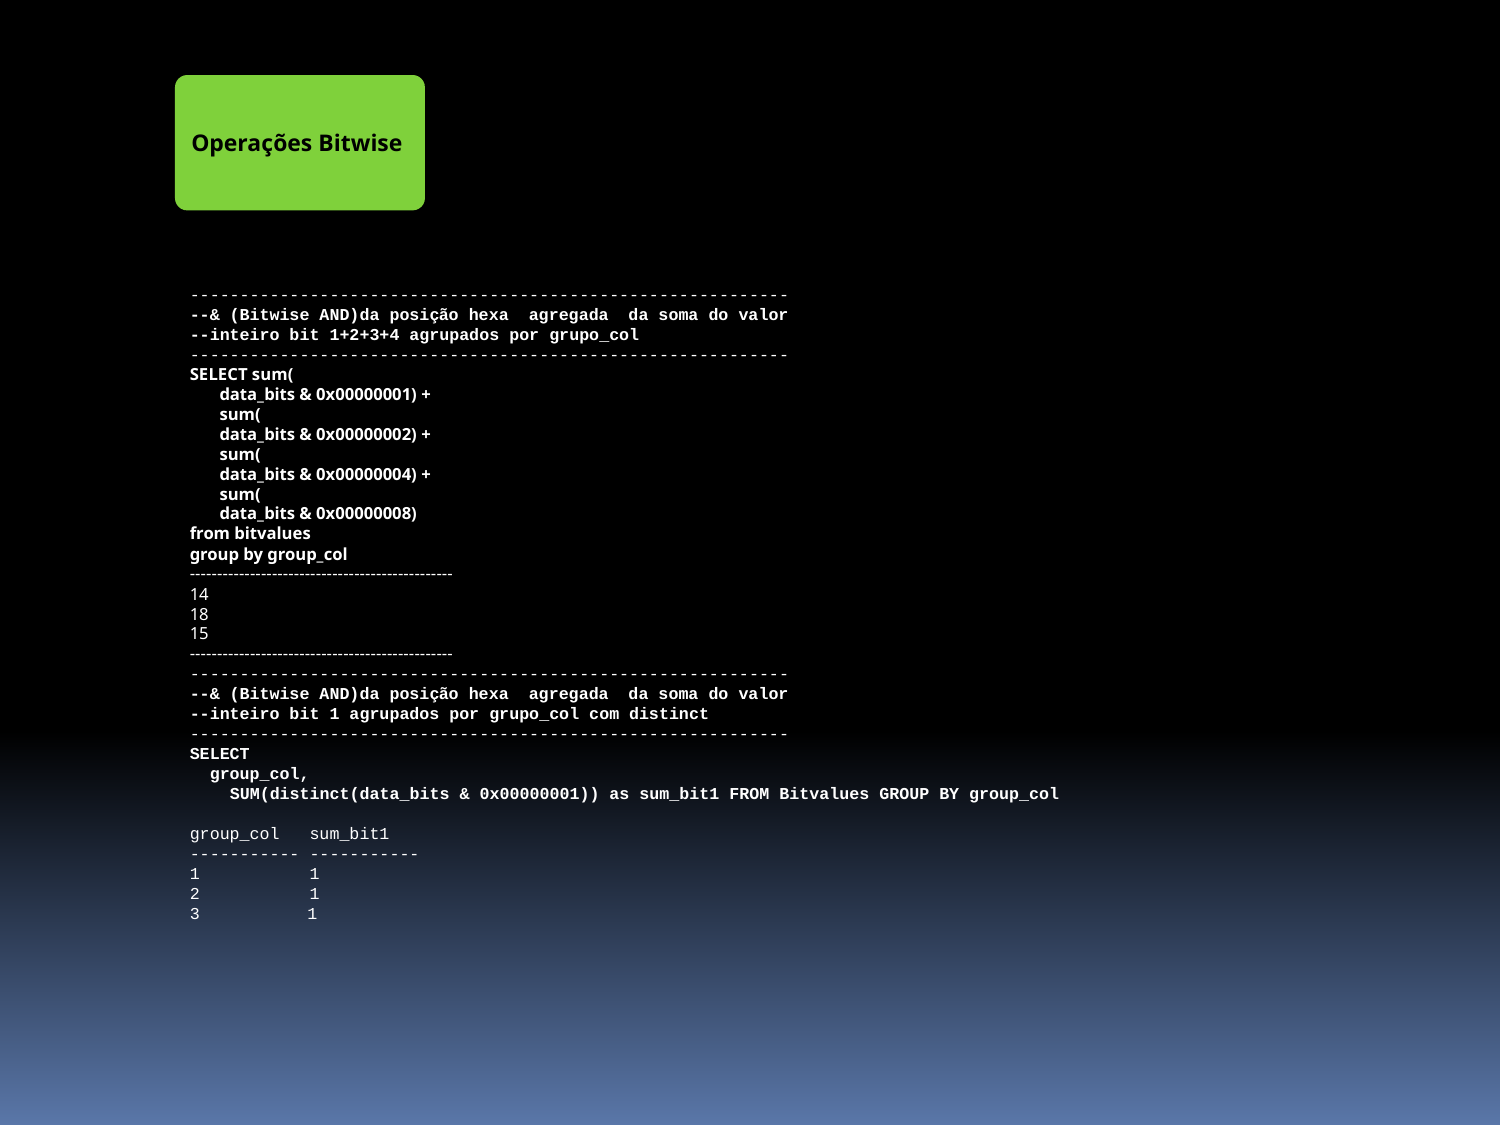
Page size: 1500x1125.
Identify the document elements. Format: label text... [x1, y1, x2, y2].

text_box Operações Bitwise [174, 75, 425, 211]
text_box ------------------------------------------------------------ --& (Bitwise AND)da posição hexa agregada da soma do valor --inteiro bit 1+2+3+4 agrupados por grupo_col ------------------------------------------------------------ SELECT sum( data_bits & 0x00000001) + sum( data_bits & 0x00000002) + sum( data_bits & 0x00000004) + sum( data_bits & 0x00000008) from bitvalues group by group_col ------------------------------------------------ 14 18 15 ------------------------------------------------ ------------------------------------------------------------ --& (Bitwise AND)da posição hexa agregada da soma do valor --inteiro bit 1 agrupados por grupo_col com distinct ------------------------------------------------------------ SELECT group_col, SUM(distinct(data_bits & 0x00000001)) as sum_bit1 FROM Bitvalues GROUP BY group_col group_col sum_bit1 ----------- ----------- 1 1 2 1 1 [174, 276, 1234, 1070]
